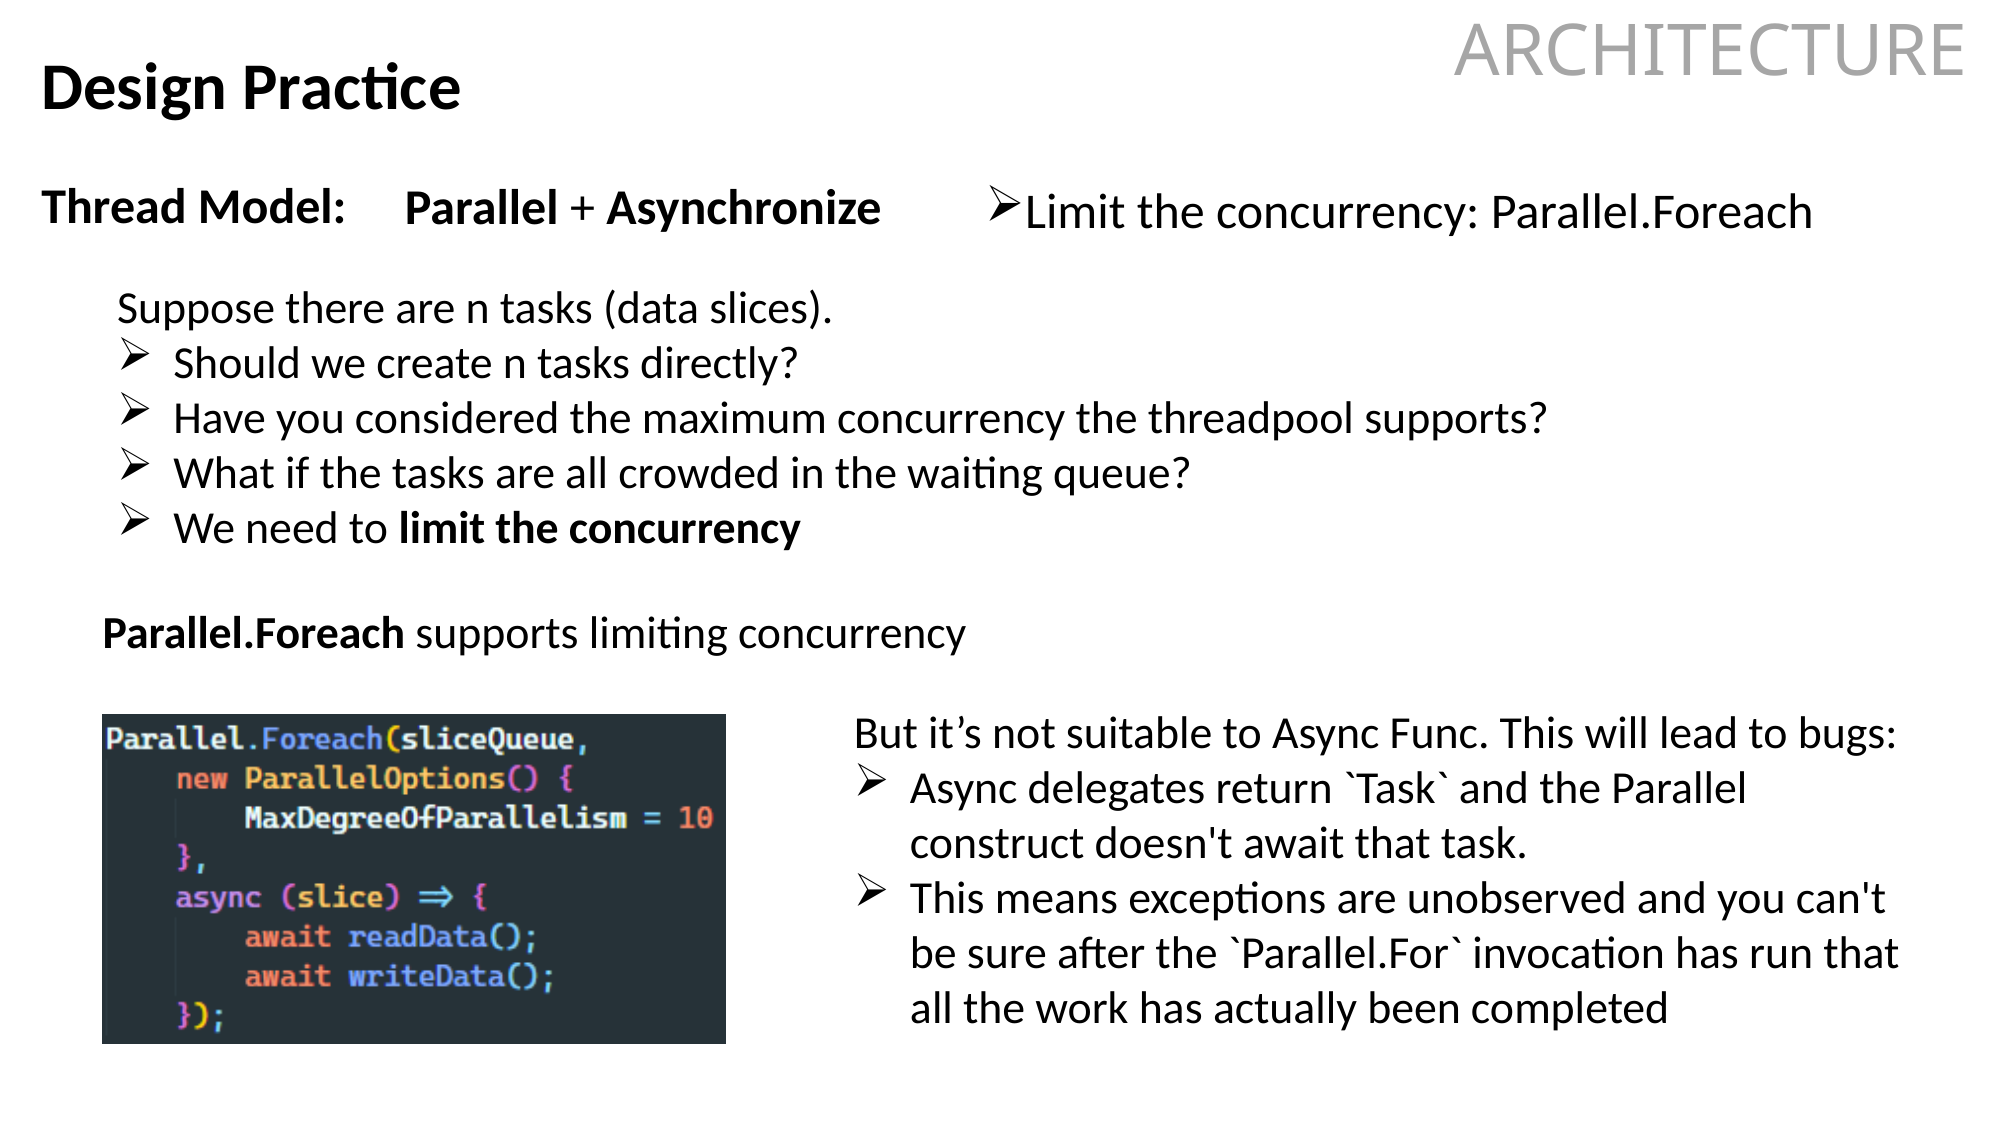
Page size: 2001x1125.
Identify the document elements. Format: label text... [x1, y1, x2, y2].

picture [102, 714, 726, 1044]
text_box Thread Model: [26, 166, 391, 241]
text_box But it’s not suitable to Async Func. This will lead to bugs: Async delegates return `Task` and the Parallel construct doesn't await that task. This means exceptions are unobserved and you can't be sure after the `Parallel.For` invocation has run that all the work has actually been completed [838, 695, 1934, 1040]
text_box Suppose there are n tasks (data slices). Should we create n tasks directly? Have you considered the maximum concurrency the threadpool supports? What if the tasks are all crowded in the waiting queue? We need to limit the concurrency [102, 270, 1703, 560]
text_box Parallel.Foreach supports limiting concurrency [87, 595, 1096, 666]
title ARCHITECTURE [1439, 0, 2000, 105]
text_box Parallel + Asynchronize [389, 173, 1043, 251]
text_box Limit the concurrency: Parallel.Foreach [970, 177, 1909, 284]
text_box Design Practice [26, 26, 662, 150]
